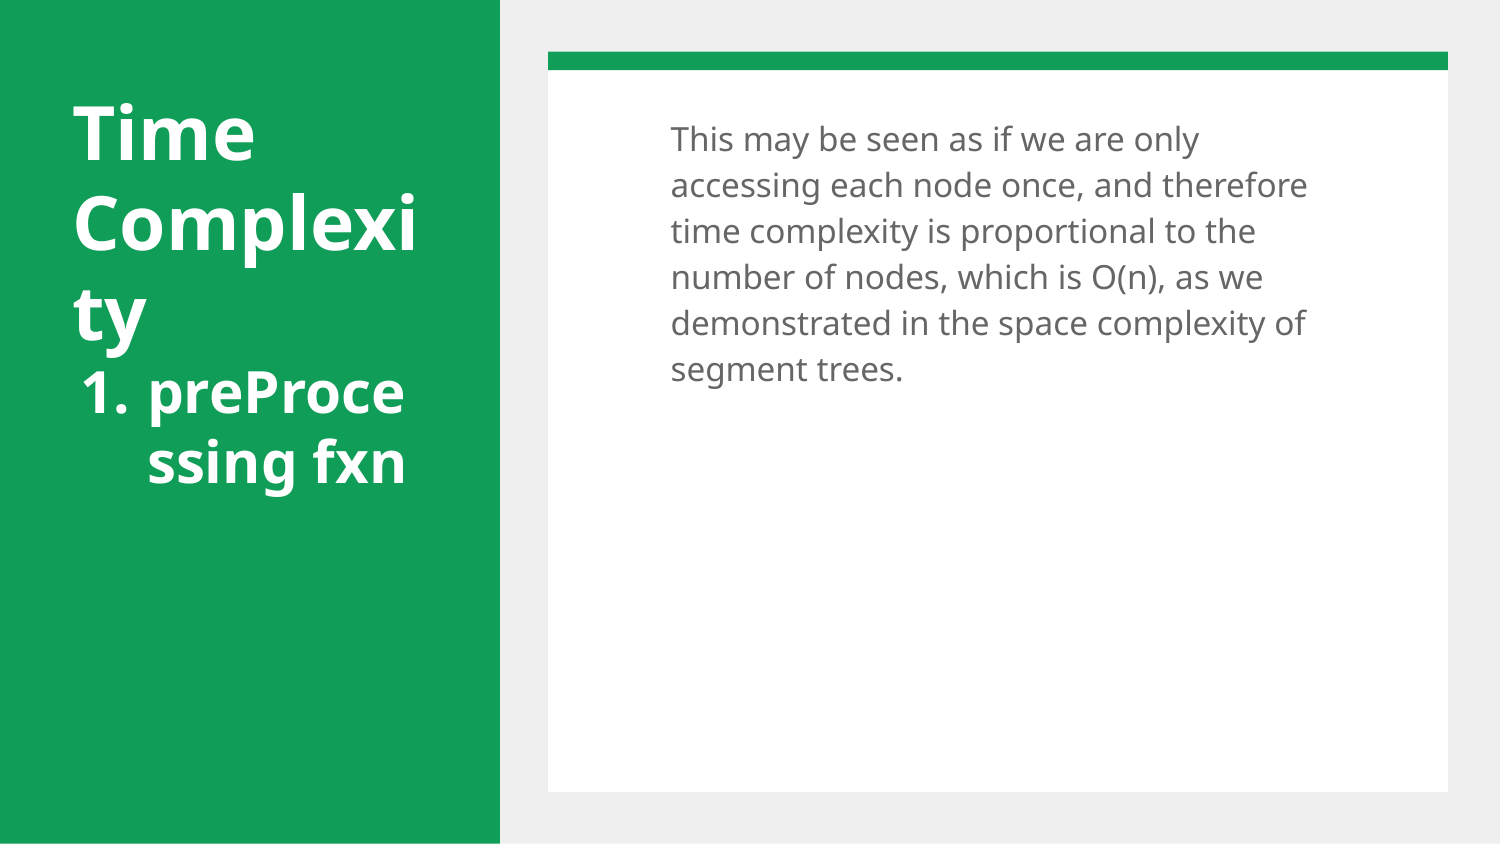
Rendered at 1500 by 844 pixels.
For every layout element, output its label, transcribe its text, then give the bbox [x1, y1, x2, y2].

list This may be seen as if we are only accessing each node once, and therefore time complexity is proportional to the number of nodes, which is O(n), as we demonstrated in the space complexity of segment trees. [580, 97, 1355, 603]
title Time Complexity preProcessing fxn [57, 70, 443, 792]
